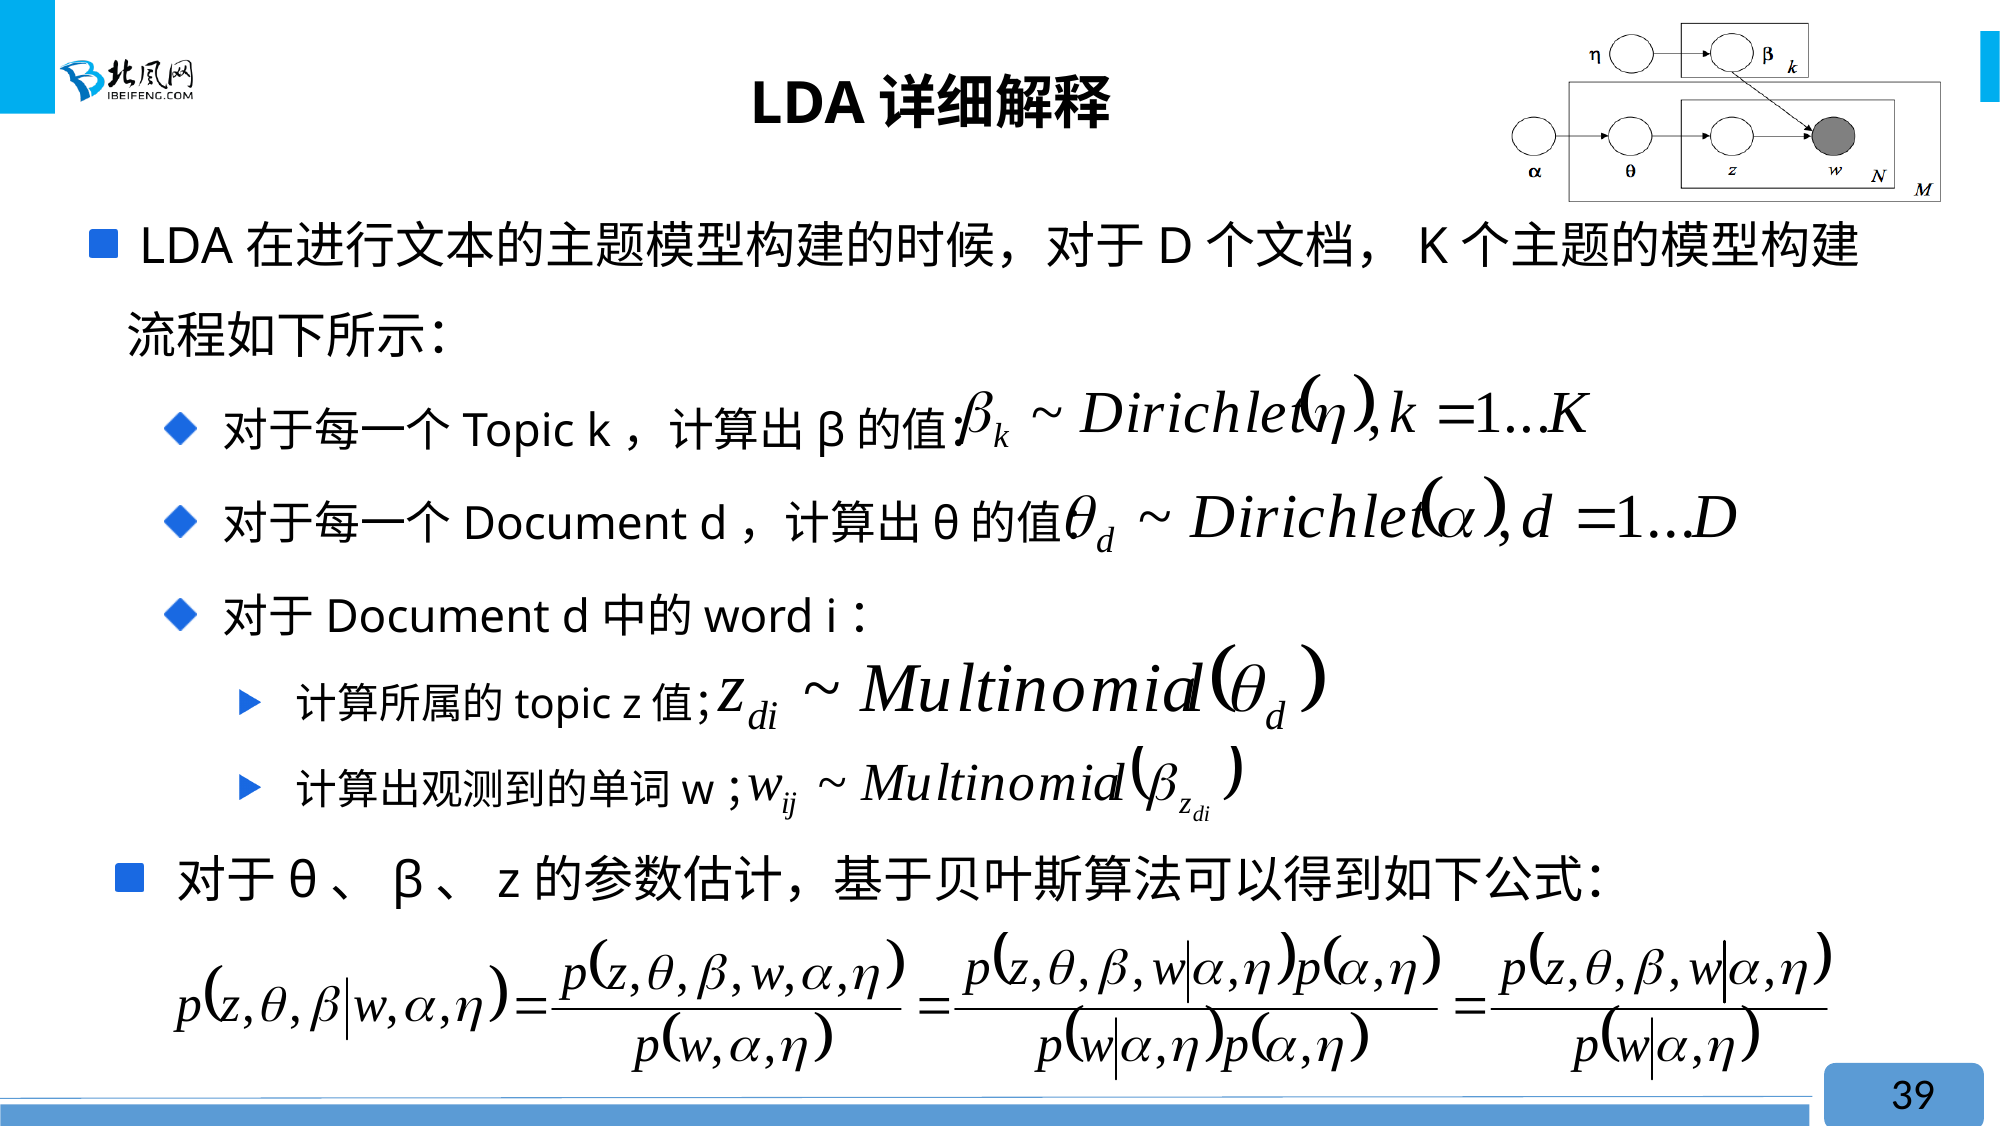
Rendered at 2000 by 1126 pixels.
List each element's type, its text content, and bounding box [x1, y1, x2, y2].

picture [239, 774, 261, 800]
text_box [738, 746, 1244, 832]
picture [115, 863, 144, 892]
picture [89, 229, 118, 258]
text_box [704, 642, 1332, 747]
picture [239, 689, 261, 715]
list LDA在进行文本的主题模型构建的时候，对于D个文档，K个主题的模型构建流程如下所示： 对于每一个Topic k，计算出β的值： 对于每一个Document d，计算出θ的值： 对于Document d中的word i： 计算所属的topic z值； 计算出观测到的单词w； [74, 175, 1908, 858]
picture [1489, 10, 1963, 217]
text_box 对于θ、β、z的参数估计，基于贝叶斯算法可以得到如下公式： [100, 809, 1935, 1090]
title LDA详细解释 [255, 42, 1489, 167]
picture [164, 598, 197, 631]
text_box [1056, 474, 1748, 569]
picture [164, 412, 197, 445]
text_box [162, 931, 1838, 1090]
picture [164, 505, 197, 538]
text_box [947, 372, 1606, 462]
picture [56, 54, 198, 103]
